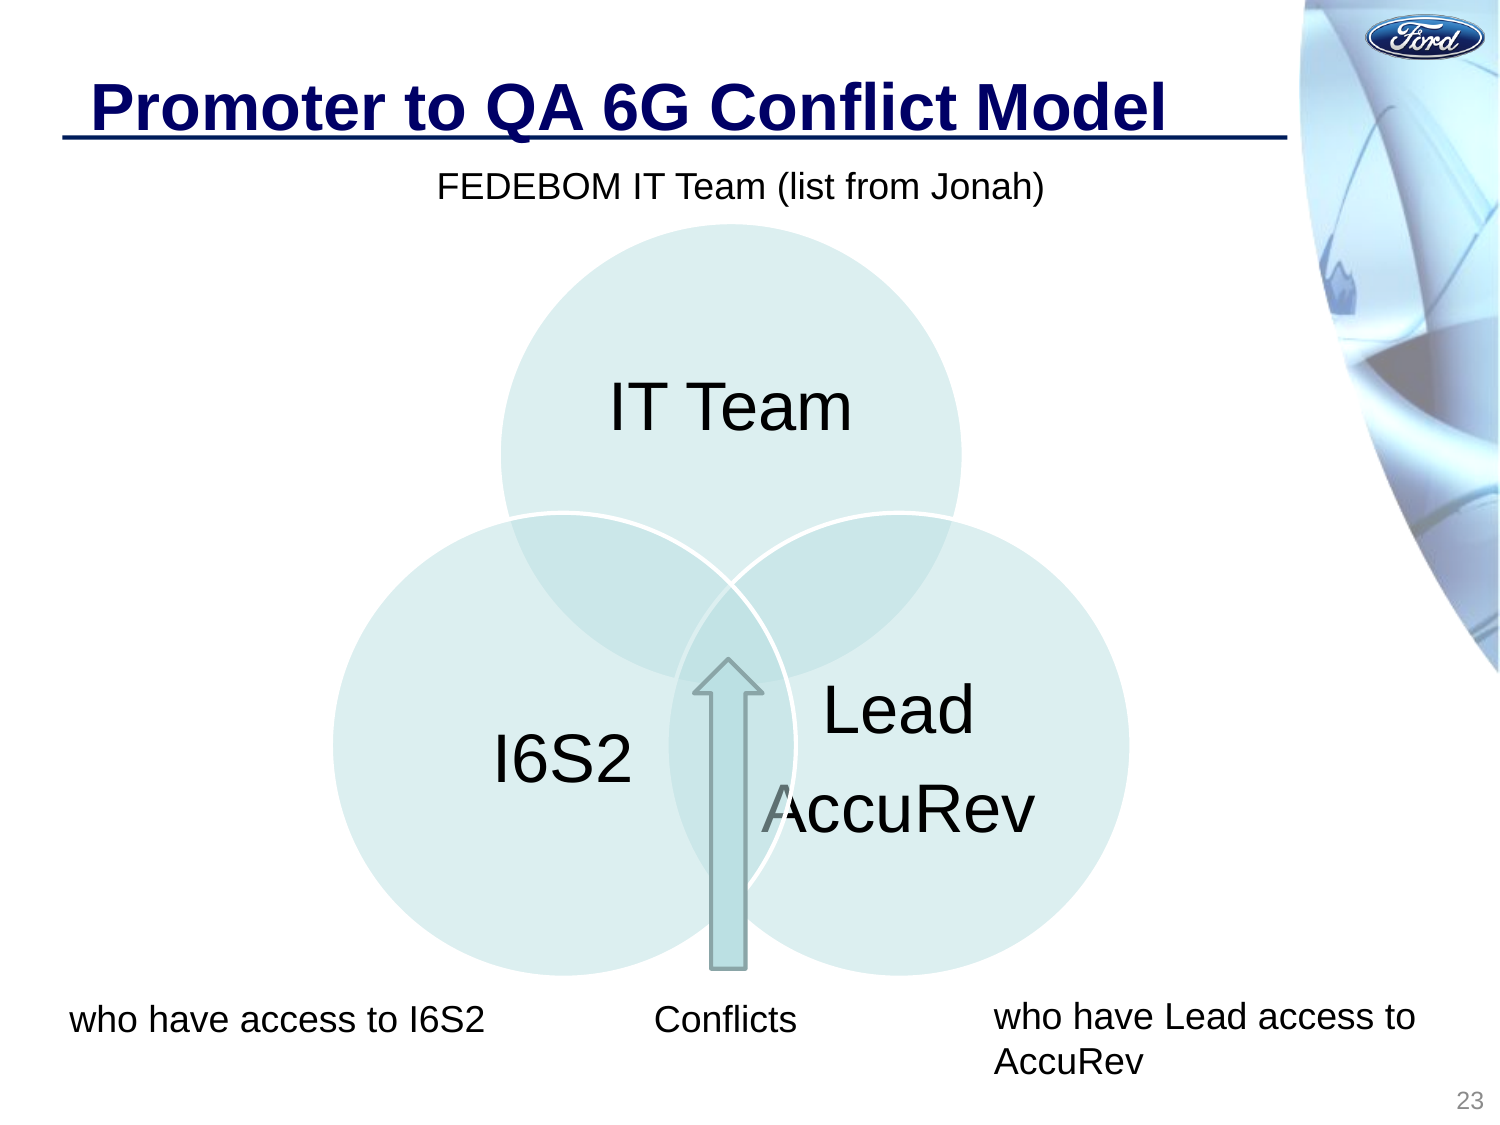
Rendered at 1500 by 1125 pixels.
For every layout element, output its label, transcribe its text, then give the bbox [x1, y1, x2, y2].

table_cell D&R Engineer [1299, 0, 1500, 675]
text_box who have access to I6S2 [54, 987, 633, 1048]
picture [1350, 0, 1500, 75]
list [74, 212, 1388, 988]
text_box Conflicts [639, 996, 816, 1048]
title Promoter to QA 6G Conflict Model [75, 45, 1275, 163]
text_box who have Lead access to AccuRev [979, 984, 1500, 1090]
text_box FEDEBOM IT Team (list from Jonah) [421, 154, 1078, 210]
slide_number 23 [1149, 1090, 1500, 1125]
